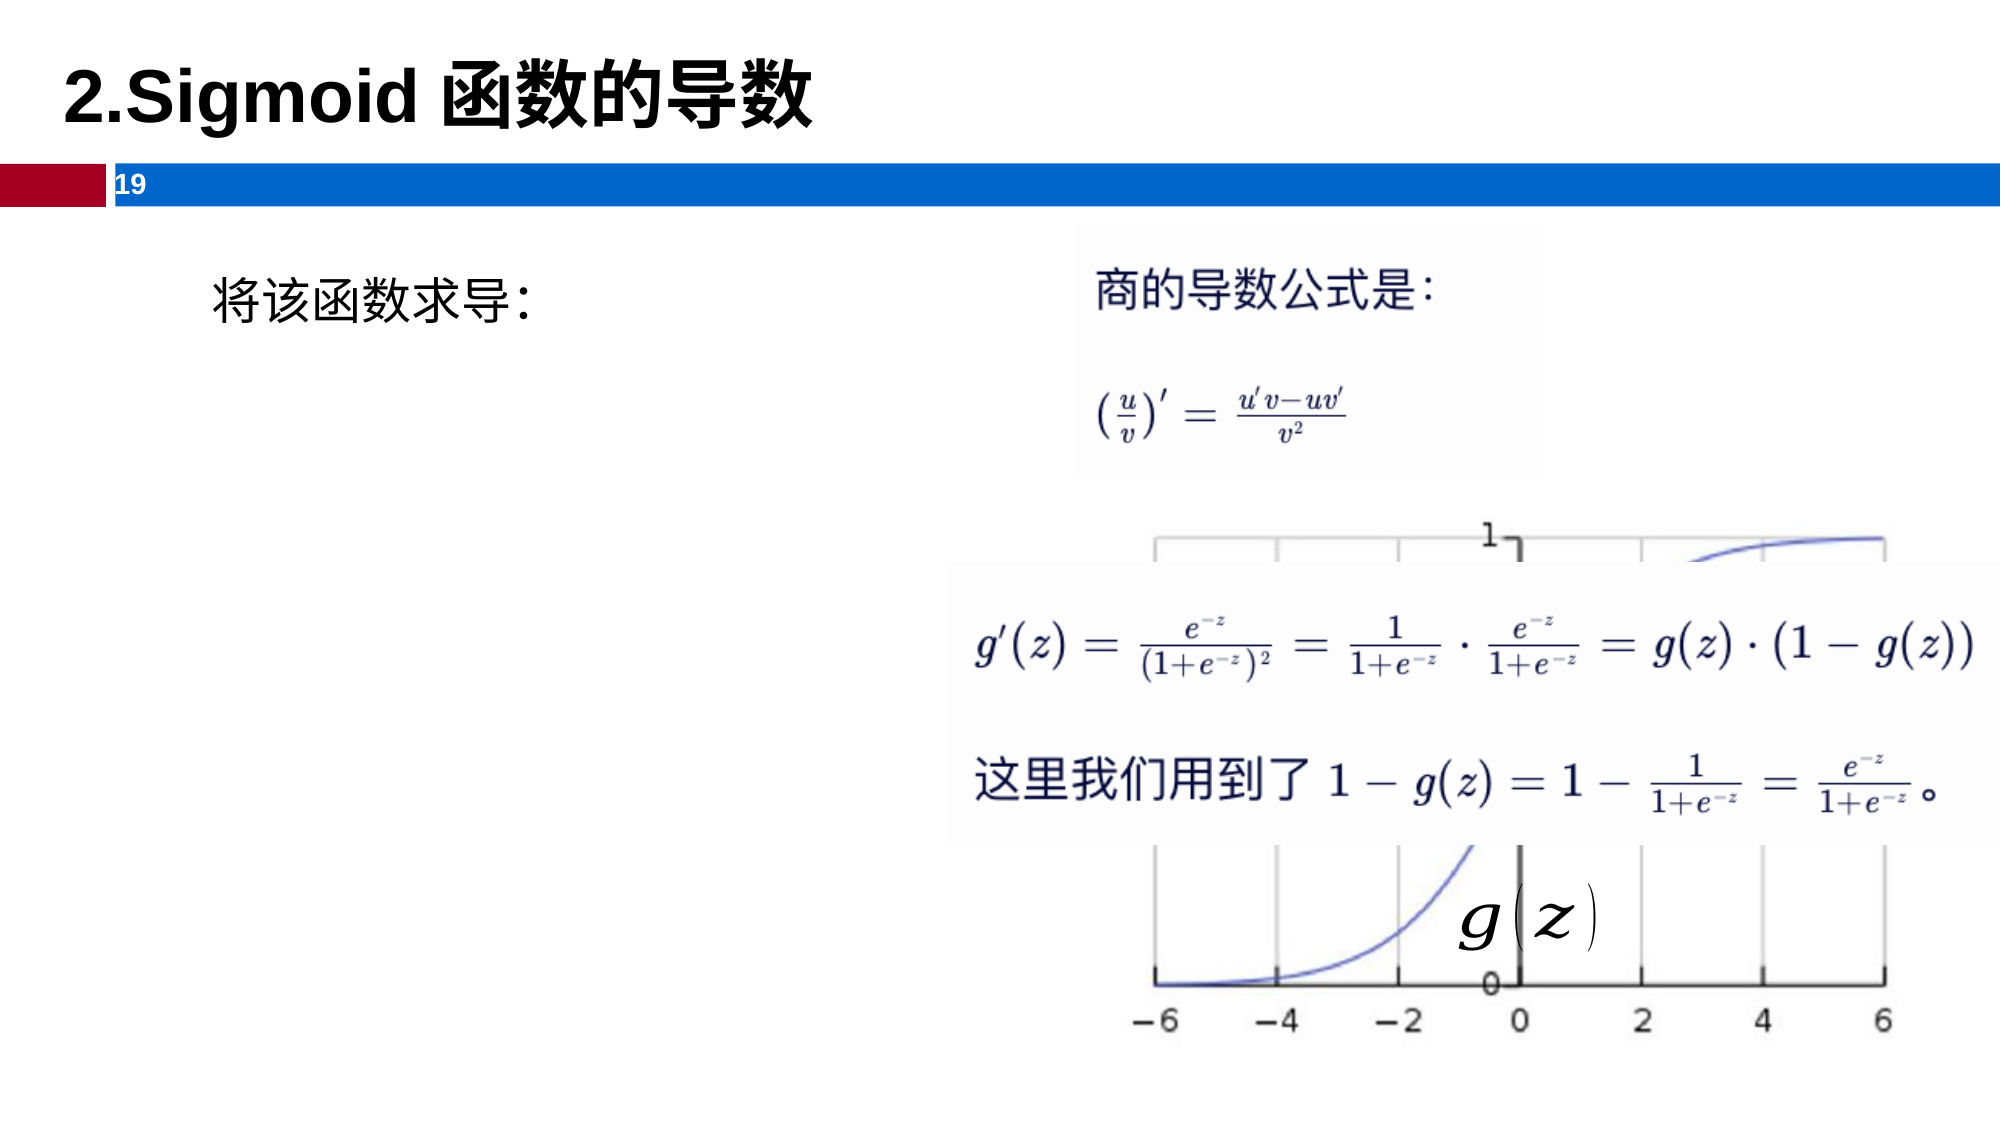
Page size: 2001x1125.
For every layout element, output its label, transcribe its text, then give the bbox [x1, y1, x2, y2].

picture [947, 505, 2000, 1062]
title 2.Sigmoid函数的导数 [48, 36, 1939, 148]
picture [1076, 224, 1546, 477]
